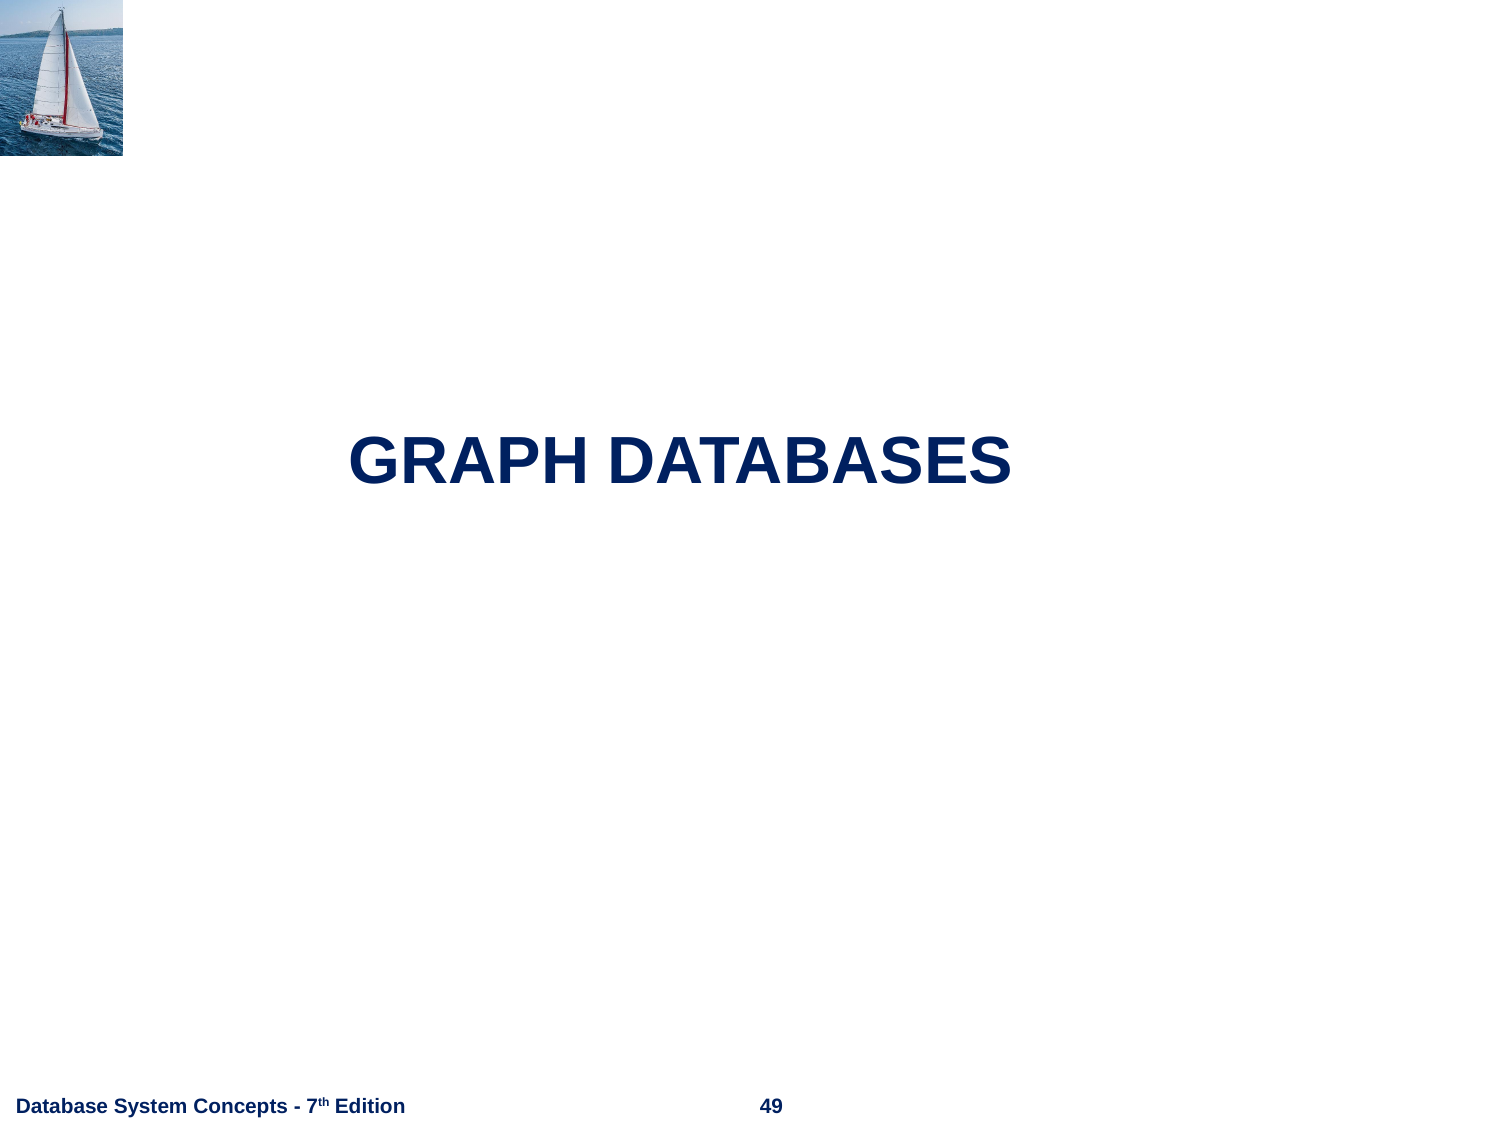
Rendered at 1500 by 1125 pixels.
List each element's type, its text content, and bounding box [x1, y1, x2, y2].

picture [0, 0, 123, 156]
title Graph Databases [333, 409, 1332, 515]
